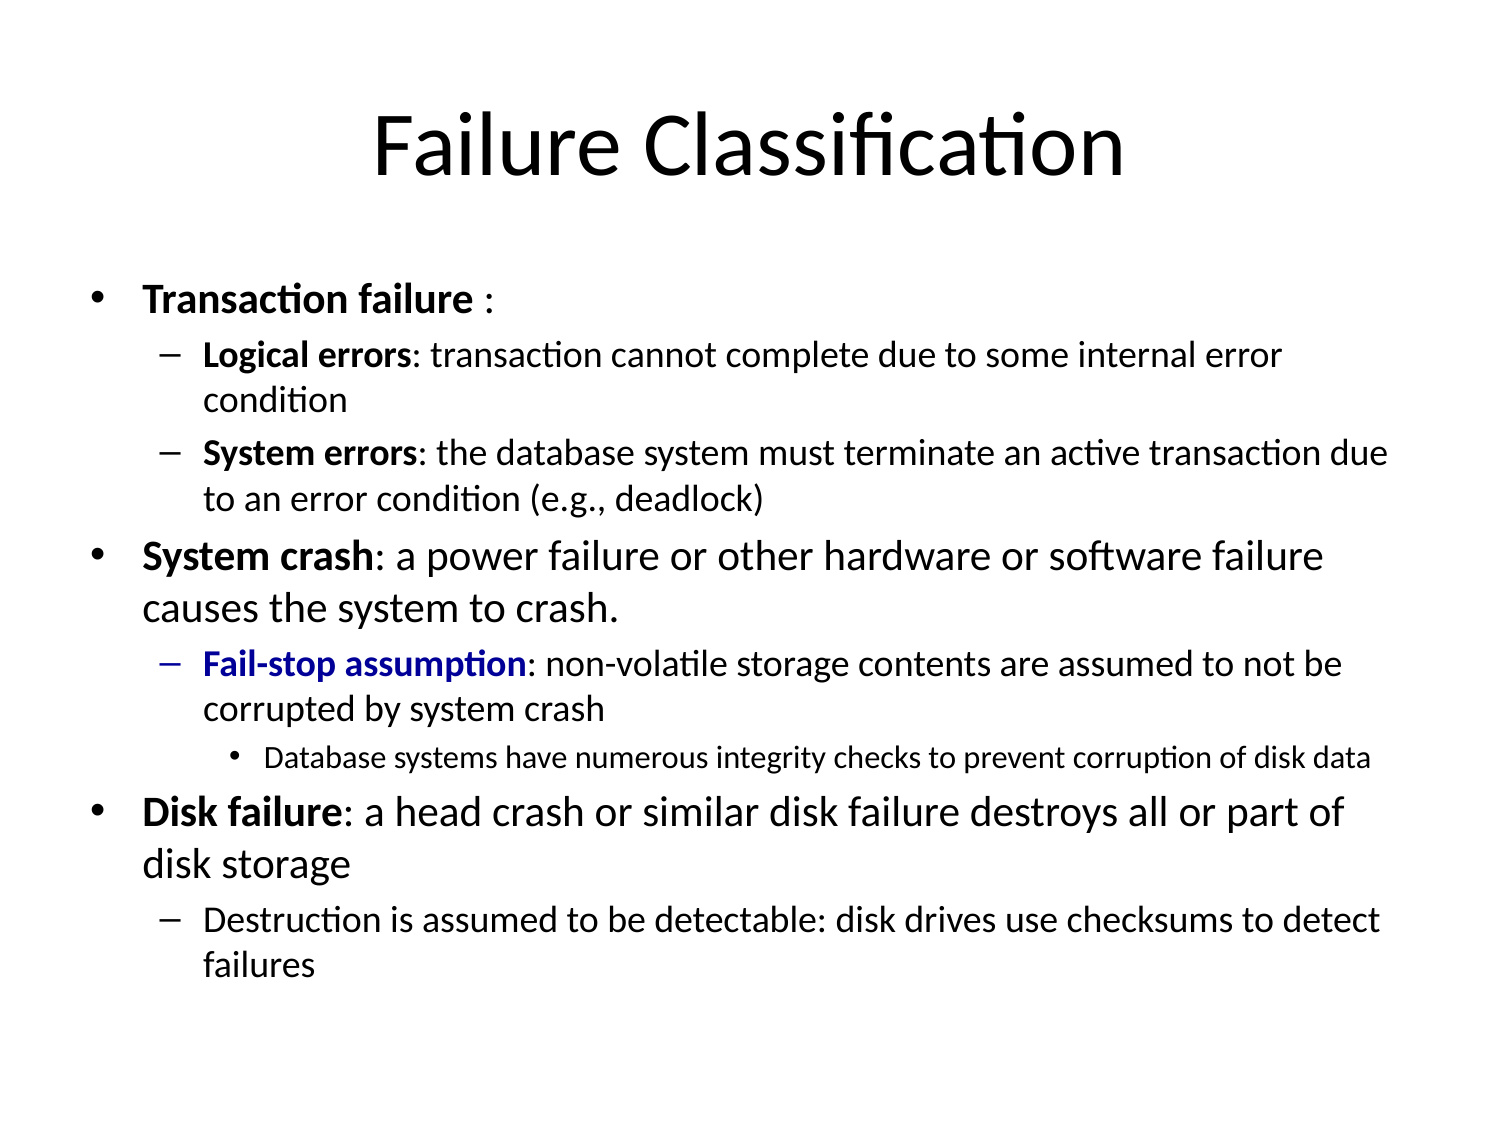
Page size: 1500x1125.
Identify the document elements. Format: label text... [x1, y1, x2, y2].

list Transaction failure : Logical errors: transaction cannot complete due to some internal error condition System errors: the database system must terminate an active transaction due to an error condition (e.g., deadlock) System crash: a power failure or other hardware or software failure causes the system to crash. Fail-stop assumption: non-volatile storage contents are assumed to not be corrupted by system crash Database systems have numerous integrity checks to prevent corruption of disk data Disk failure: a head crash or similar disk failure destroys all or part of disk storage Destruction is assumed to be detectable: disk drives use checksums to detect failures [75, 262, 1425, 1005]
title Failure Classification [75, 45, 1425, 233]
